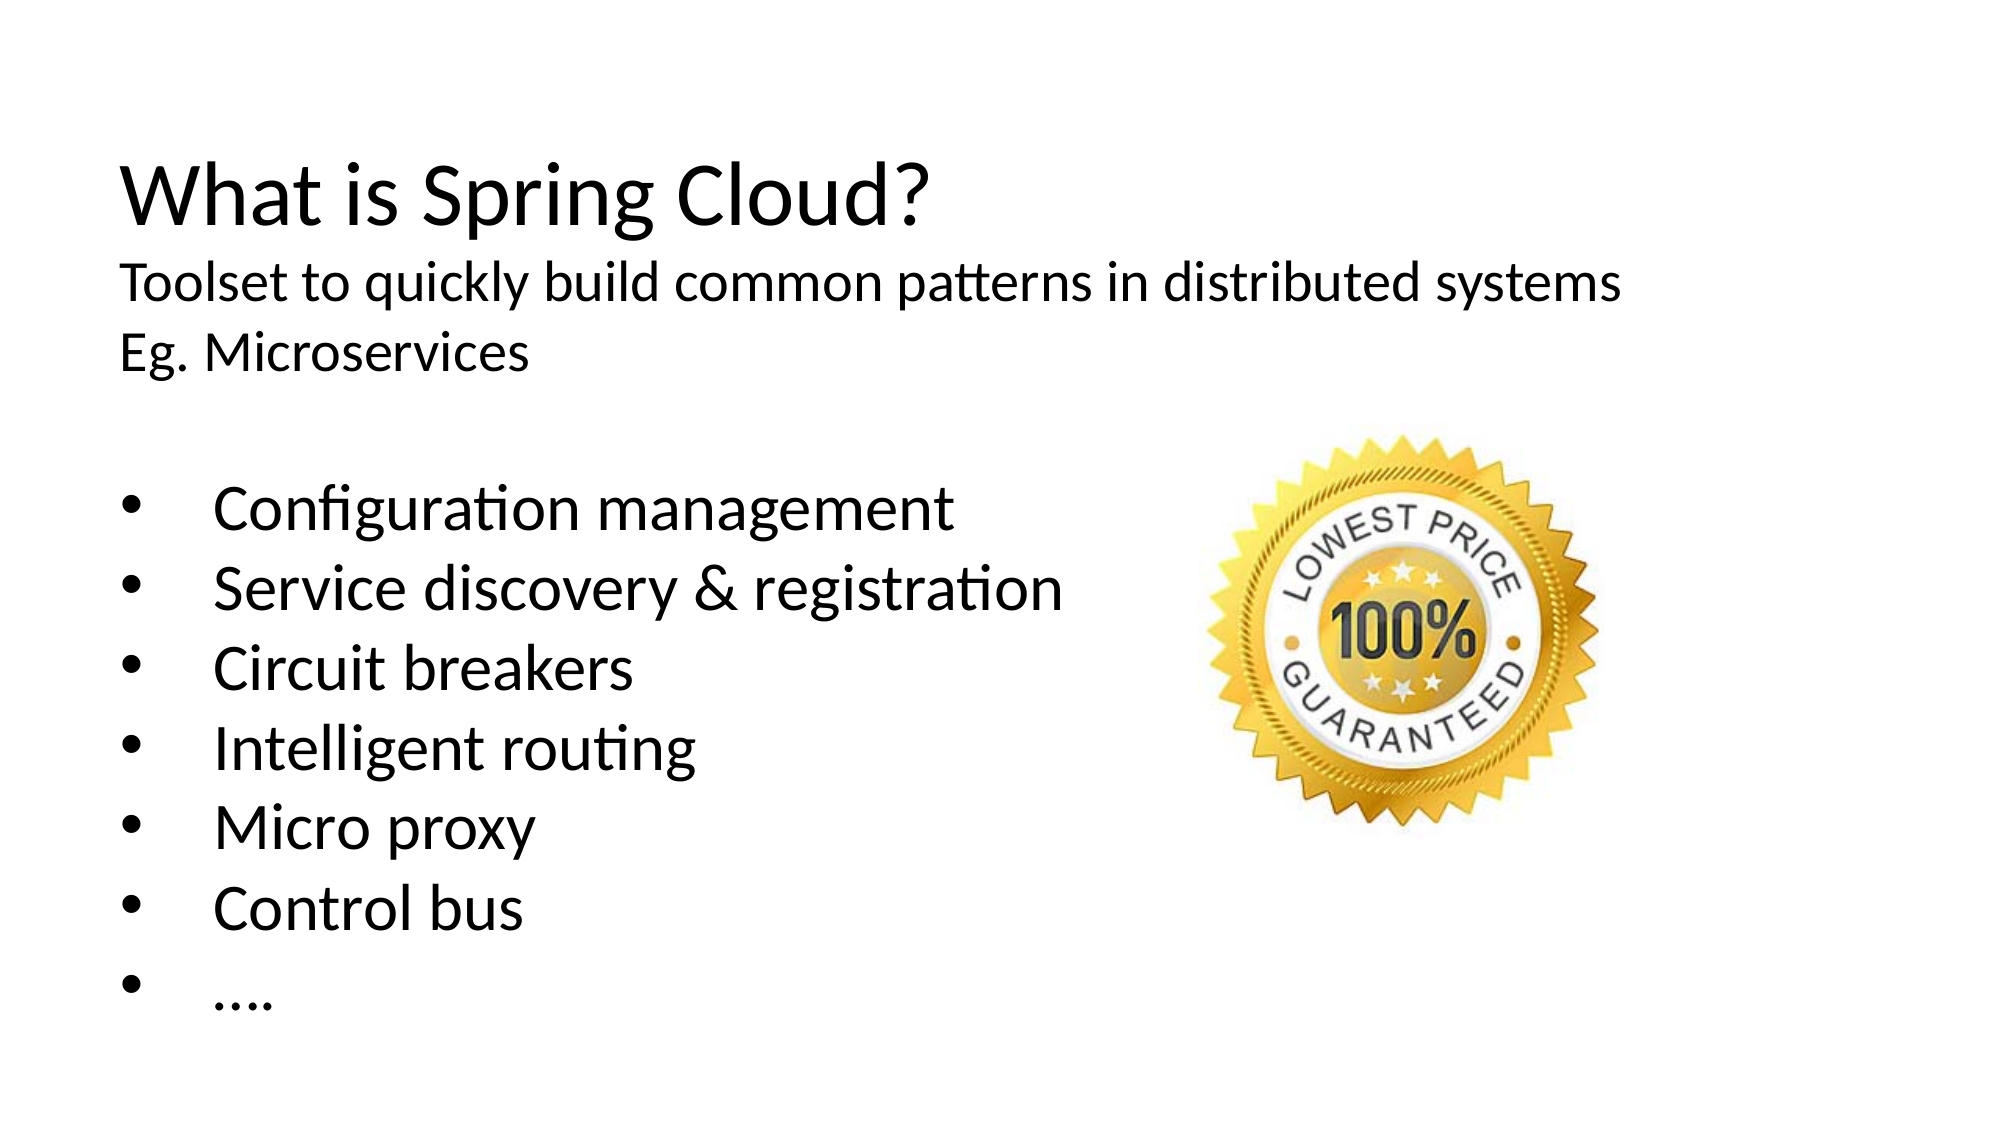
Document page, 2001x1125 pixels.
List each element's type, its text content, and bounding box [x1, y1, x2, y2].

picture [1198, 423, 1605, 839]
text_box What is Spring Cloud? Toolset to quickly build common patterns in distributed systems Eg. Microservices Configuration management Service discovery & registration Circuit breakers Intelligent routing Micro proxy Control bus …. [105, 126, 1638, 1031]
